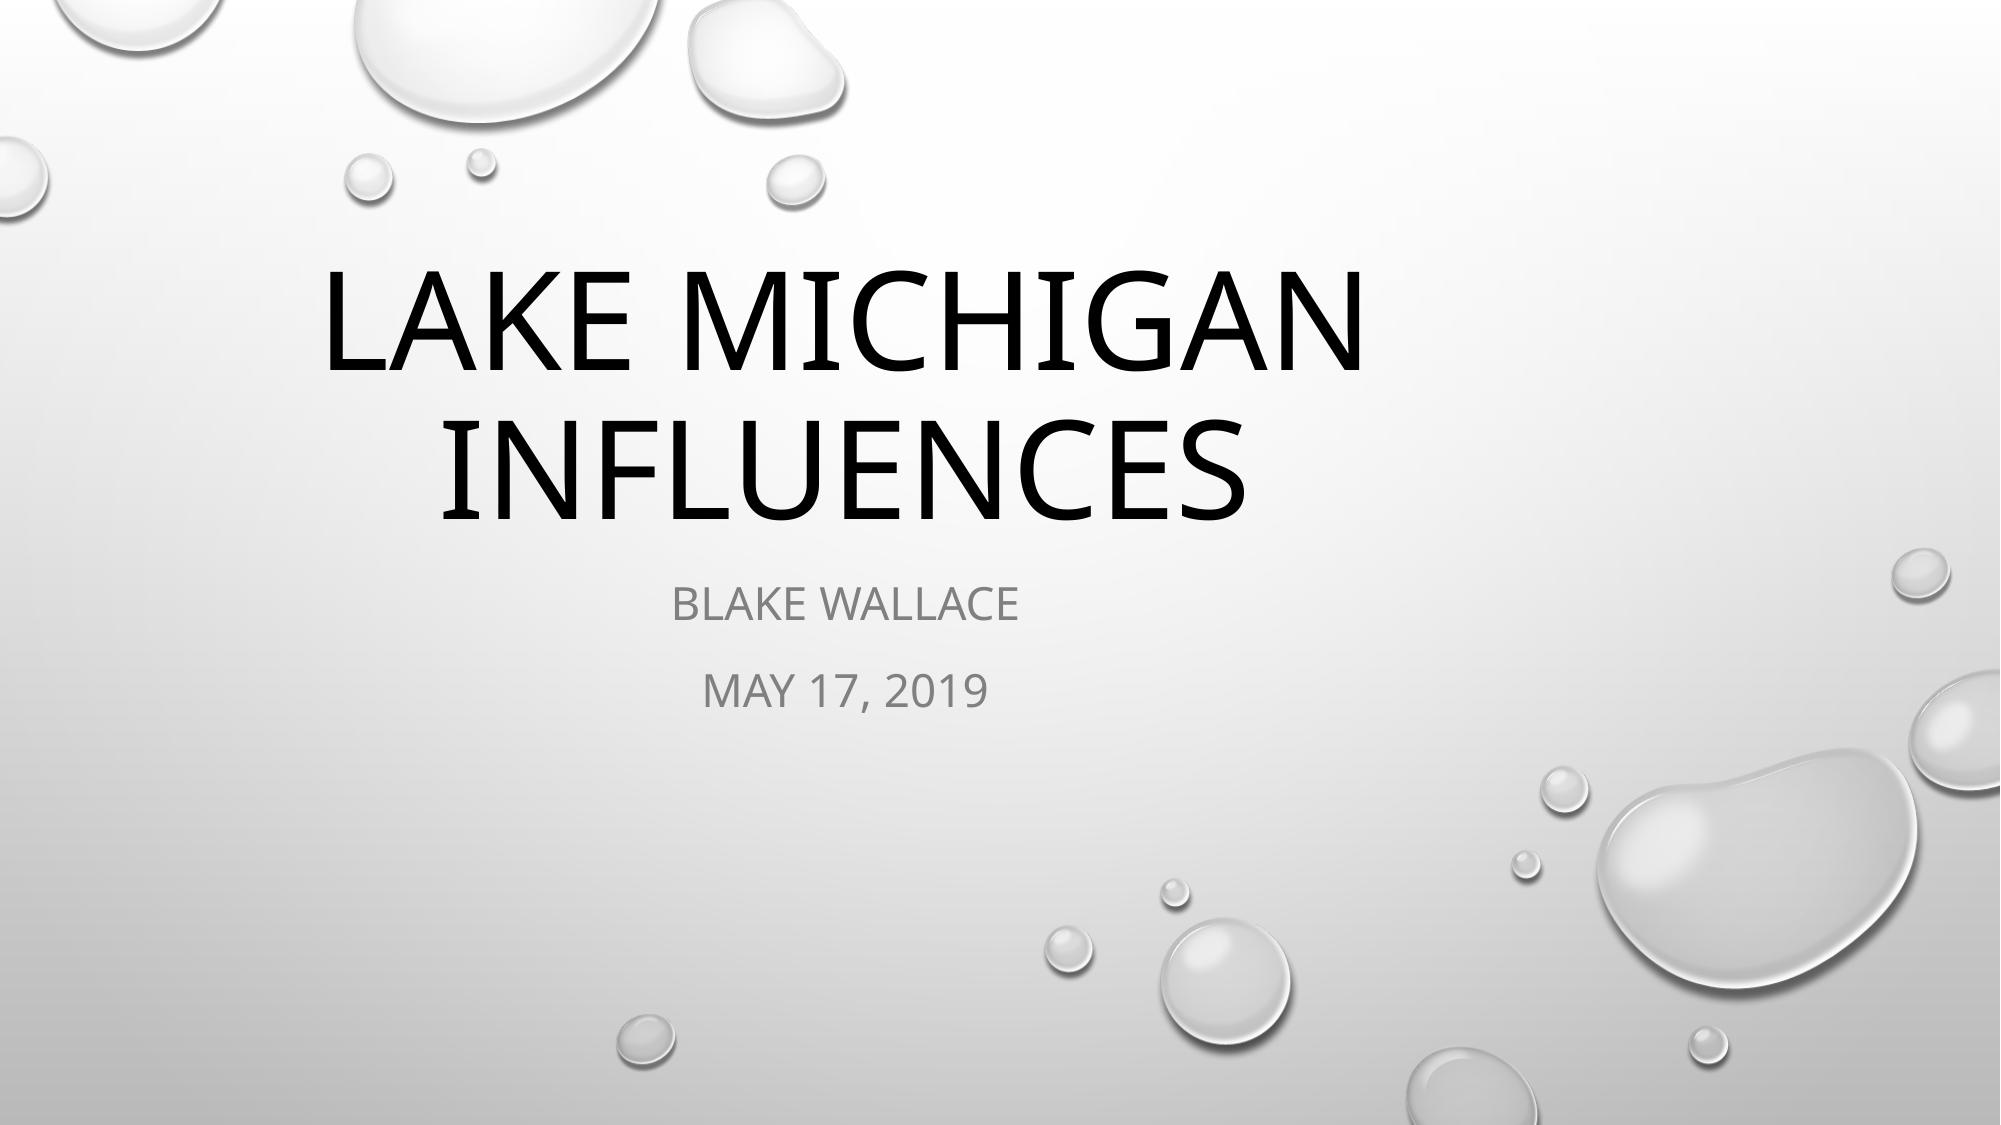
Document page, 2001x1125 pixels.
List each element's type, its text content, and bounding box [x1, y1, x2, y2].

picture [0, 0, 2000, 1125]
title Lake Michigan influences [286, 207, 1404, 557]
subtitle Blake Wallace May 17, 2019 [627, 556, 1064, 738]
